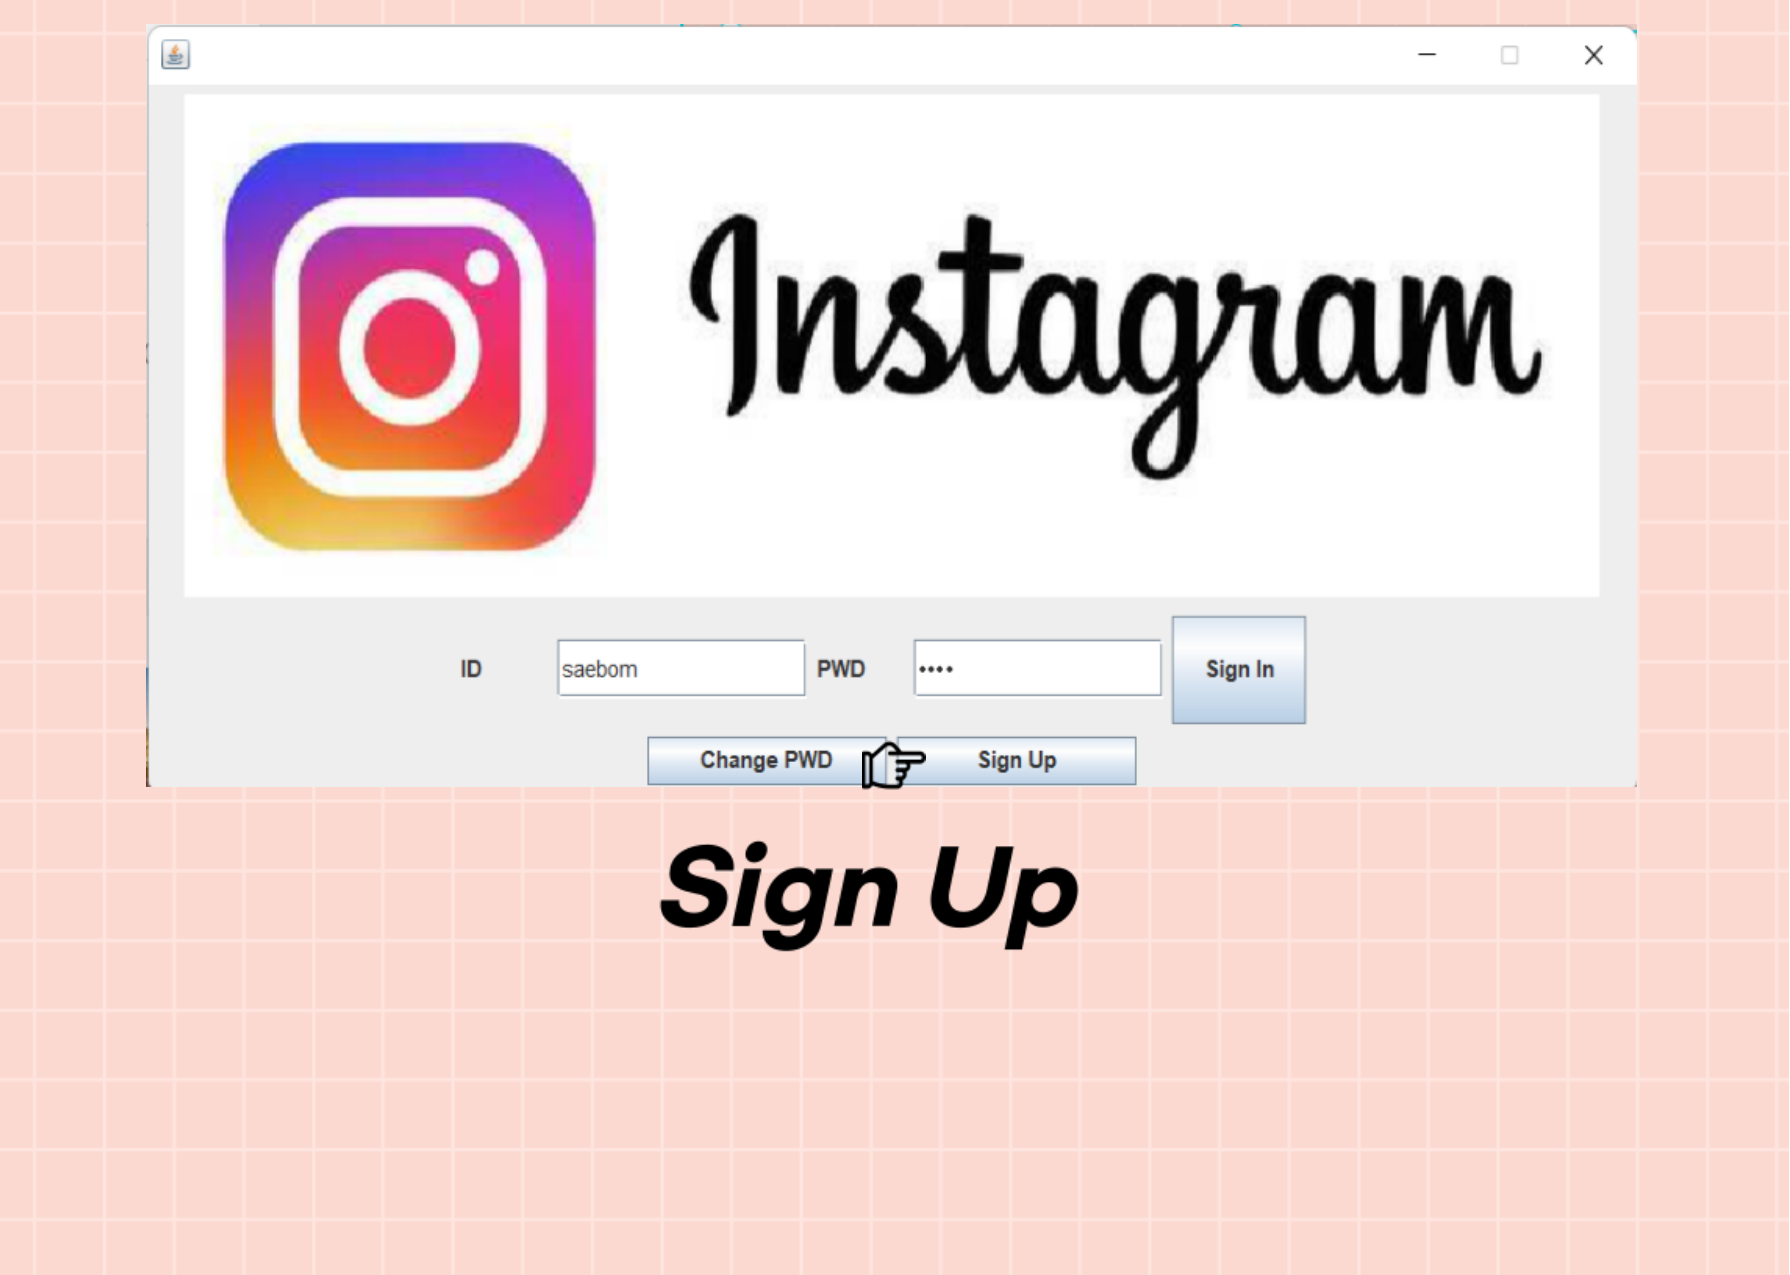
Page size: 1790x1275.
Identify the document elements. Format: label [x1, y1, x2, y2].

text_box [146, 24, 1637, 787]
text_box [0, 0, 1790, 1275]
picture [487, 806, 1121, 981]
text_box [862, 730, 927, 801]
